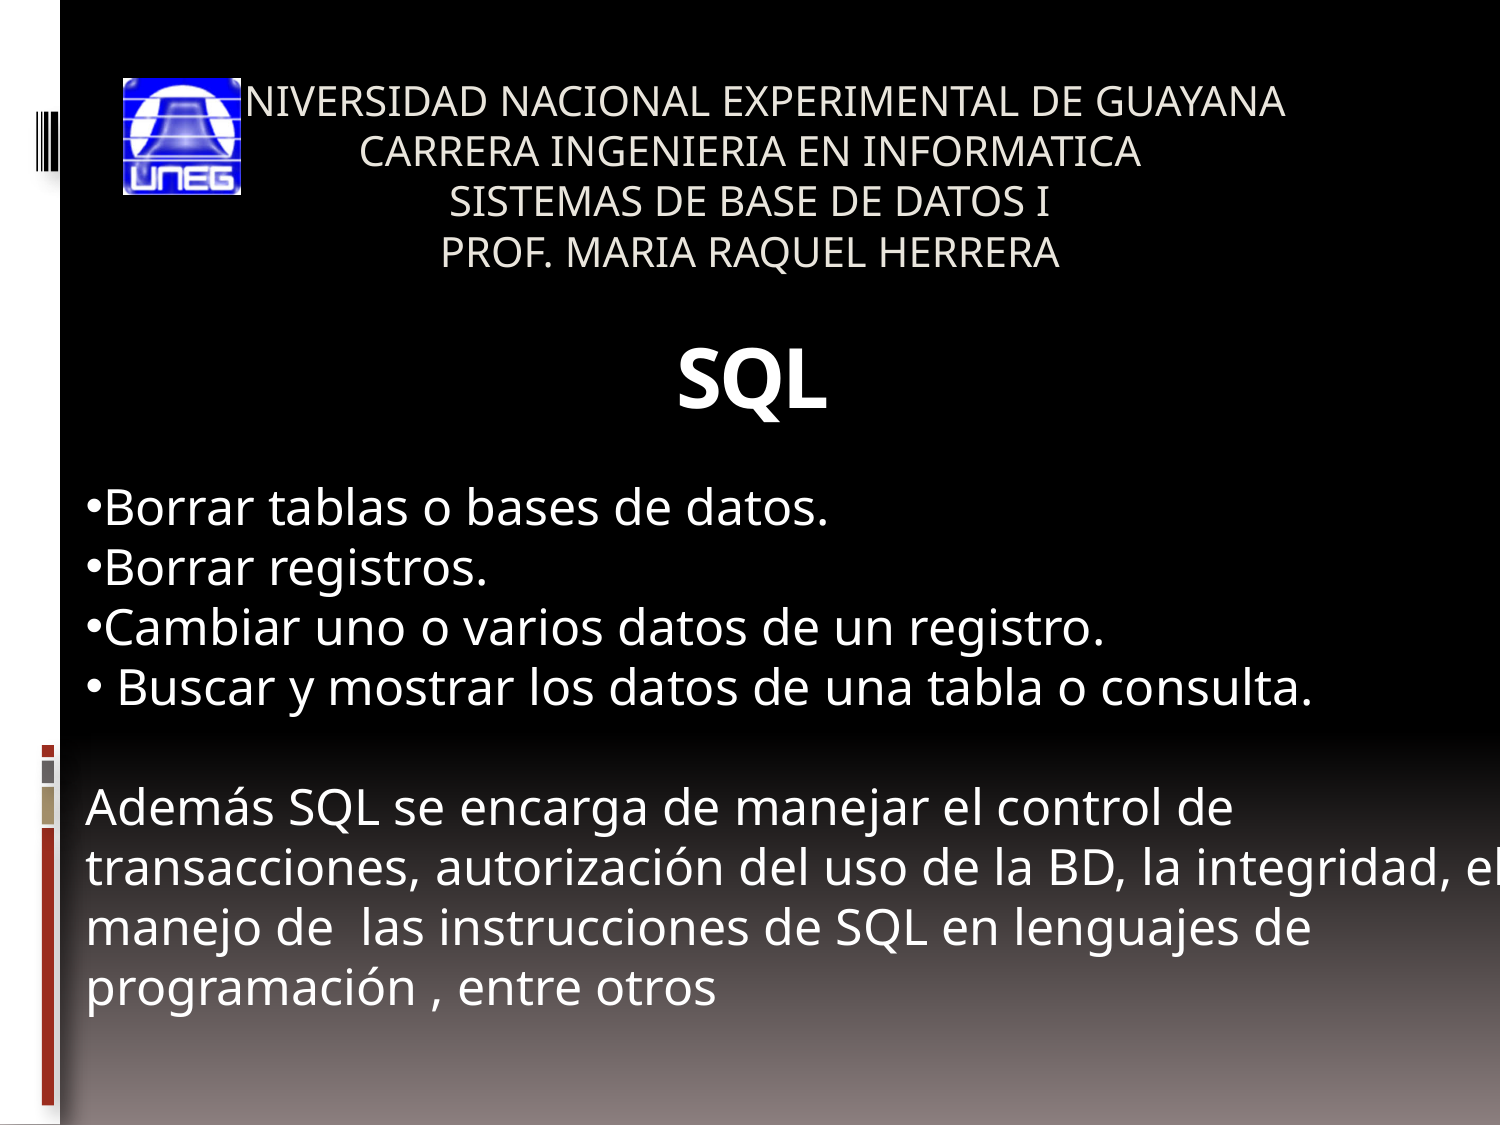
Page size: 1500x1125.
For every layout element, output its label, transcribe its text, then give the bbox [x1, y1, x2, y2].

text_box Borrar tablas o bases de datos. Borrar registros. Cambiar uno o varios datos de un registro. Buscar y mostrar los datos de una tabla o consulta. Además SQL se encarga de manejar el control de transacciones, autorización del uso de la BD, la integridad, el manejo de las instrucciones de SQL en lenguajes de programación , entre otros [70, 468, 1500, 998]
text_box UNIVERSIDAD NACIONAL EXPERIMENTAL DE GUAYANA CARRERA INGENIERIA EN INFORMATICA SISTEMAS DE BASE DE DATOS I PROF. MARIA RAQUEL HERRERA [112, 54, 1388, 296]
picture [123, 77, 241, 196]
text_box sql [76, 314, 1430, 433]
